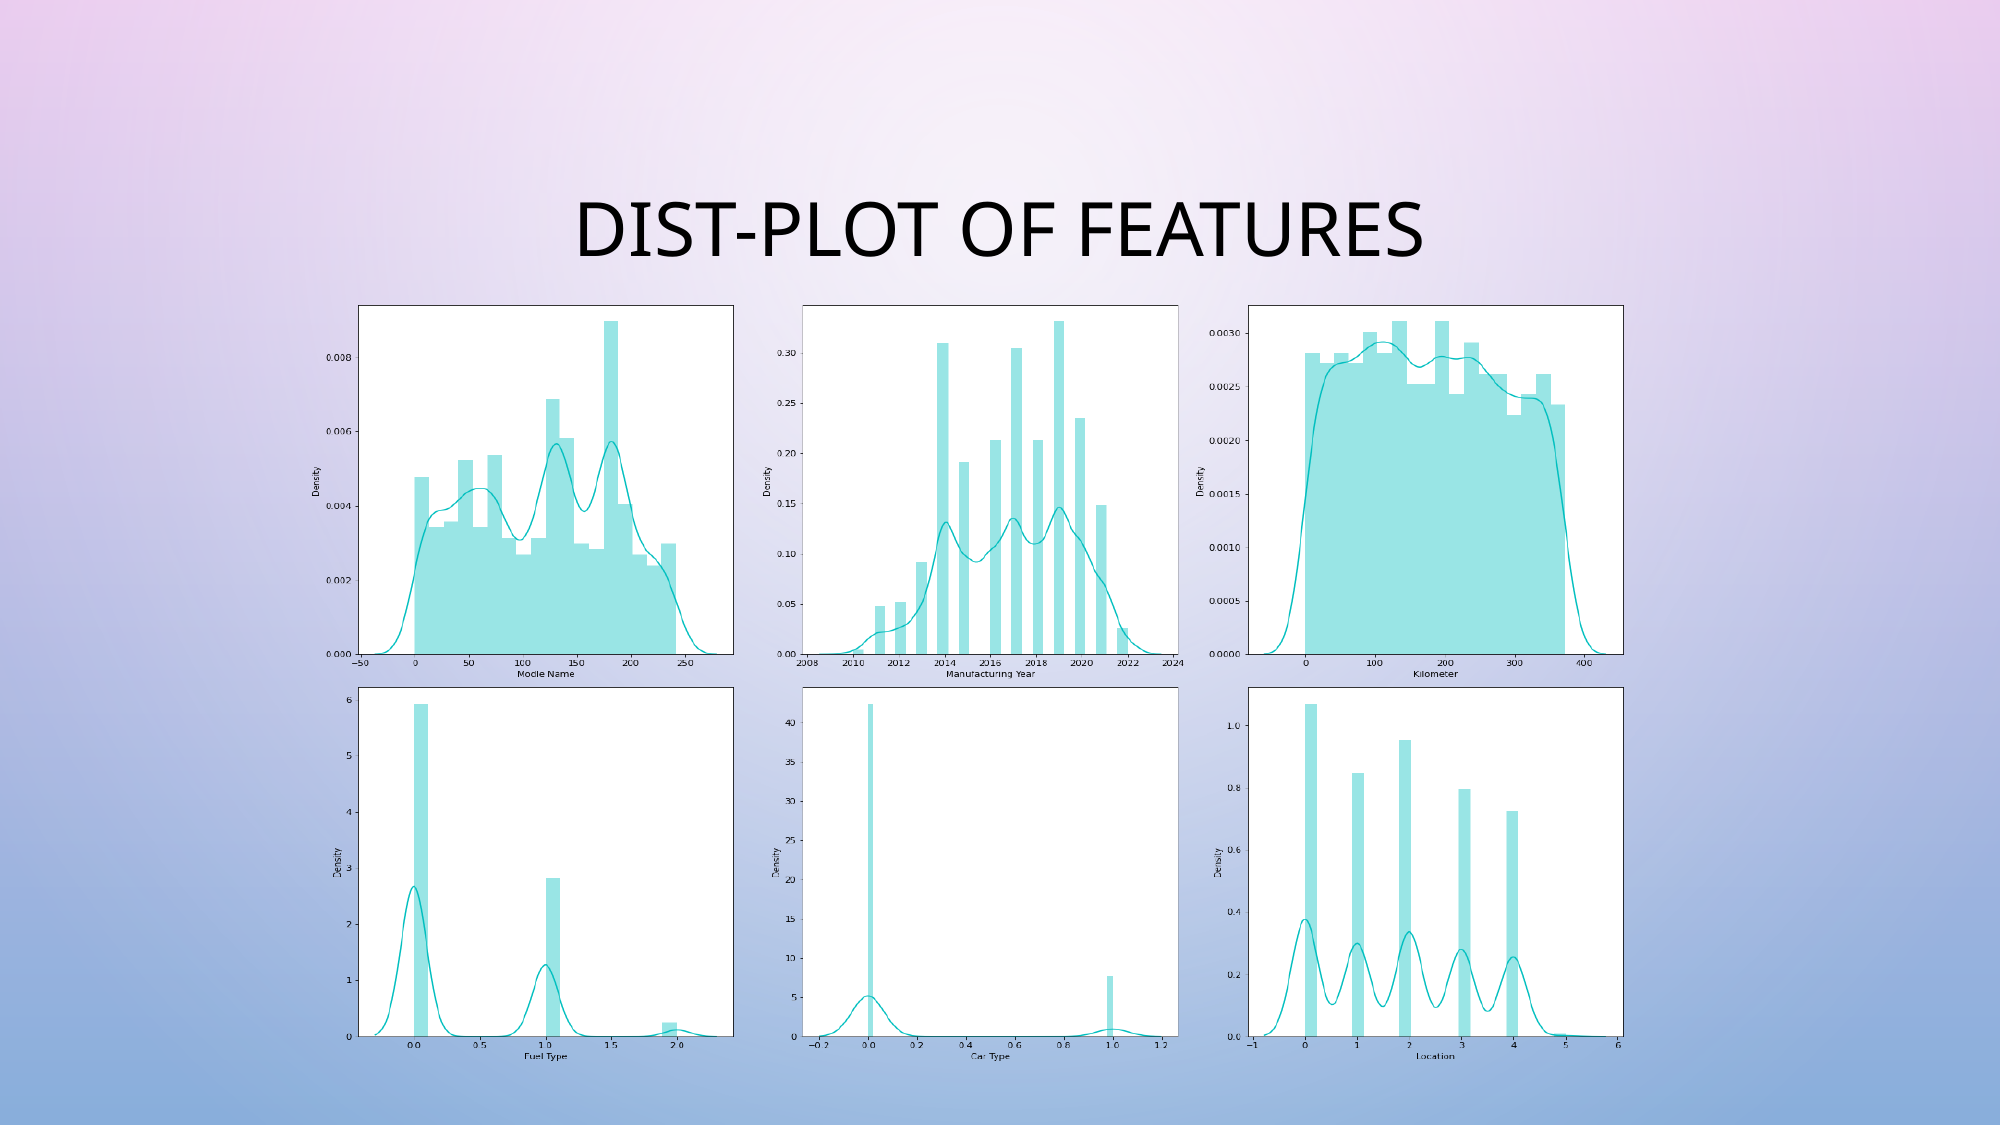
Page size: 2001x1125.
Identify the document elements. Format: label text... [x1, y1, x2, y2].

title [0, 0, 2000, 615]
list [305, 299, 1628, 1066]
title Dist-plot of features [149, 101, 1851, 364]
